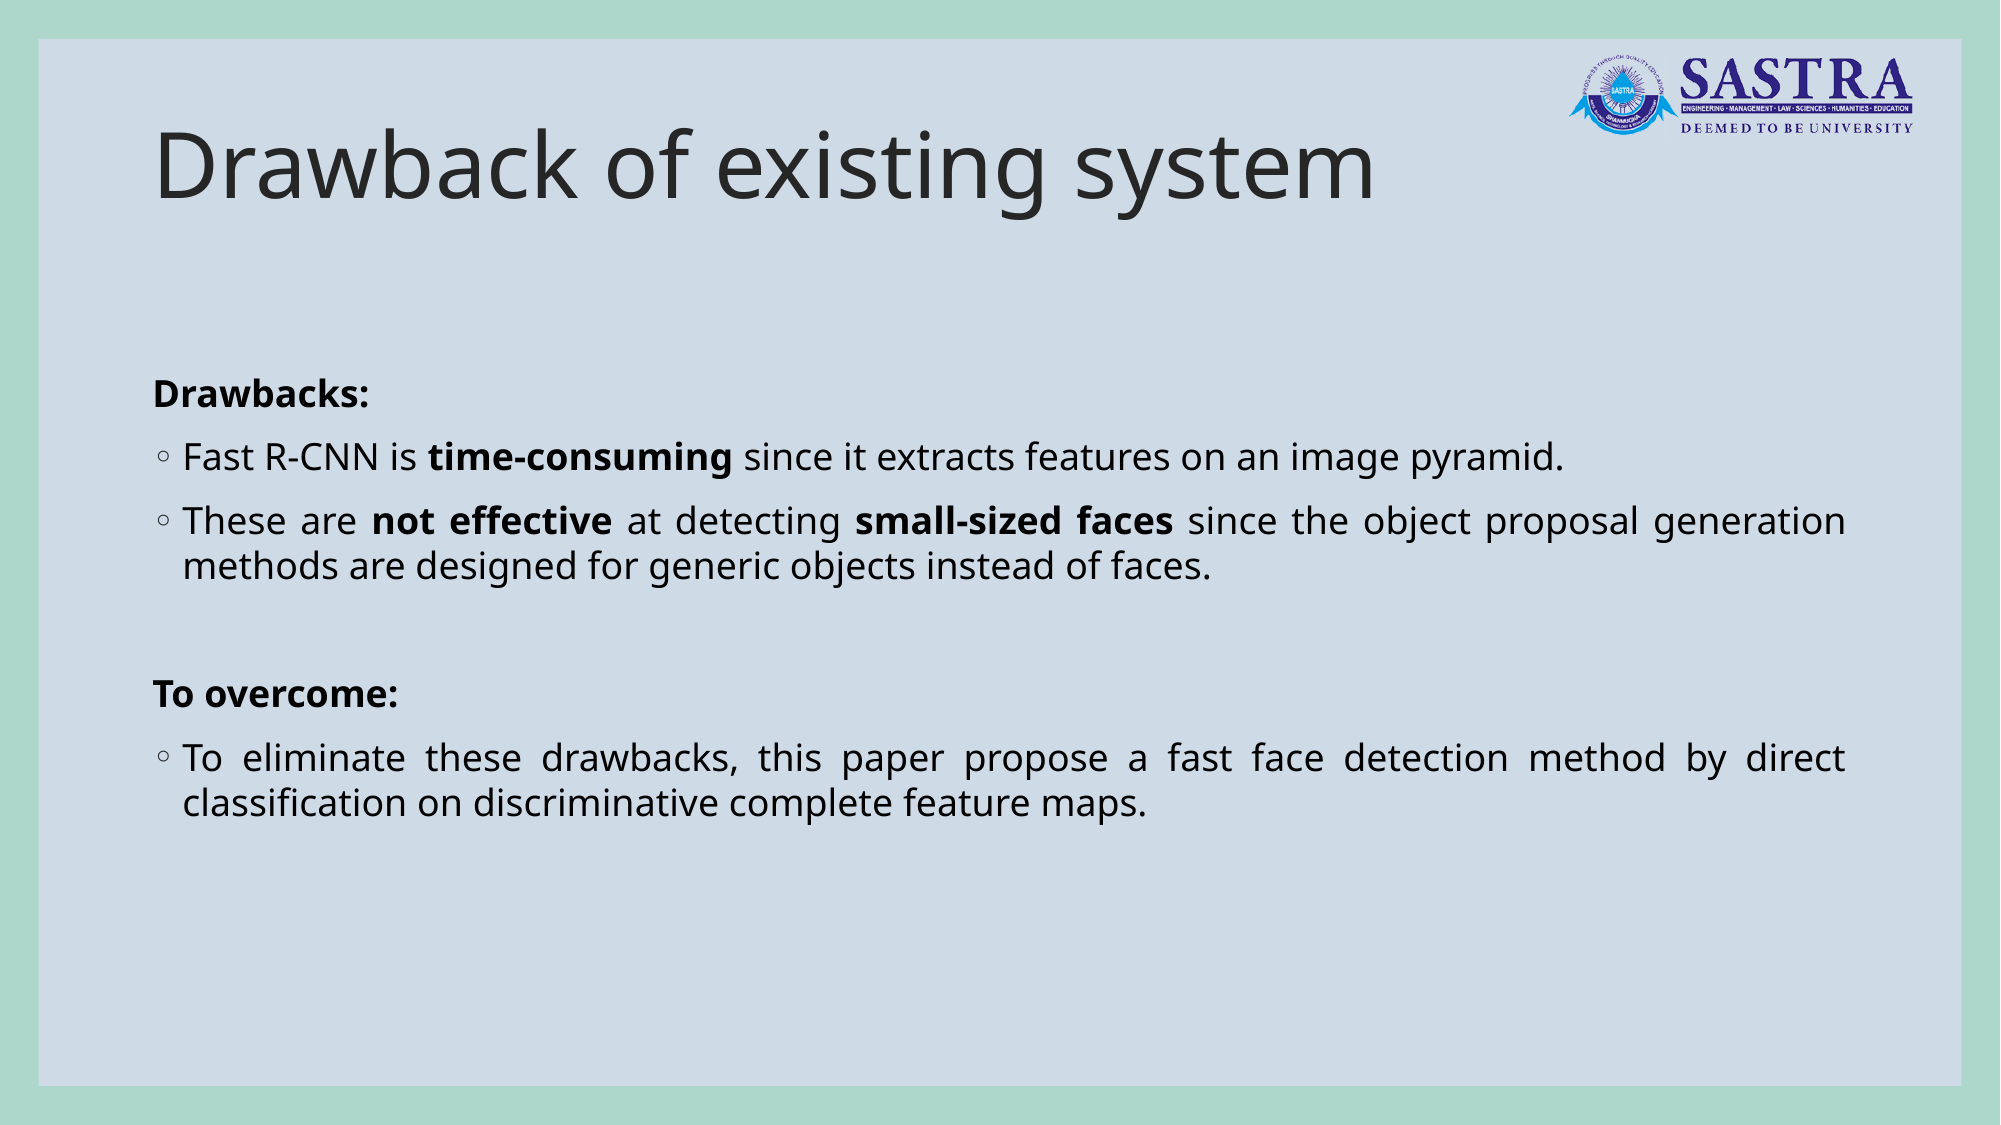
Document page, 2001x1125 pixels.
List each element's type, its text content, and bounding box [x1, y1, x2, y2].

list Drawbacks: Fast R-CNN is time-consuming since it extracts features on an image pyramid. These are not effective at detecting small-sized faces since the object proposal generation methods are designed for generic objects instead of faces. To overcome: To eliminate these drawbacks, this paper propose a fast face detection method by direct classification on discriminative complete feature maps. [137, 362, 1863, 1125]
title Drawback of existing system [137, 76, 1476, 262]
picture [1567, 51, 1913, 138]
